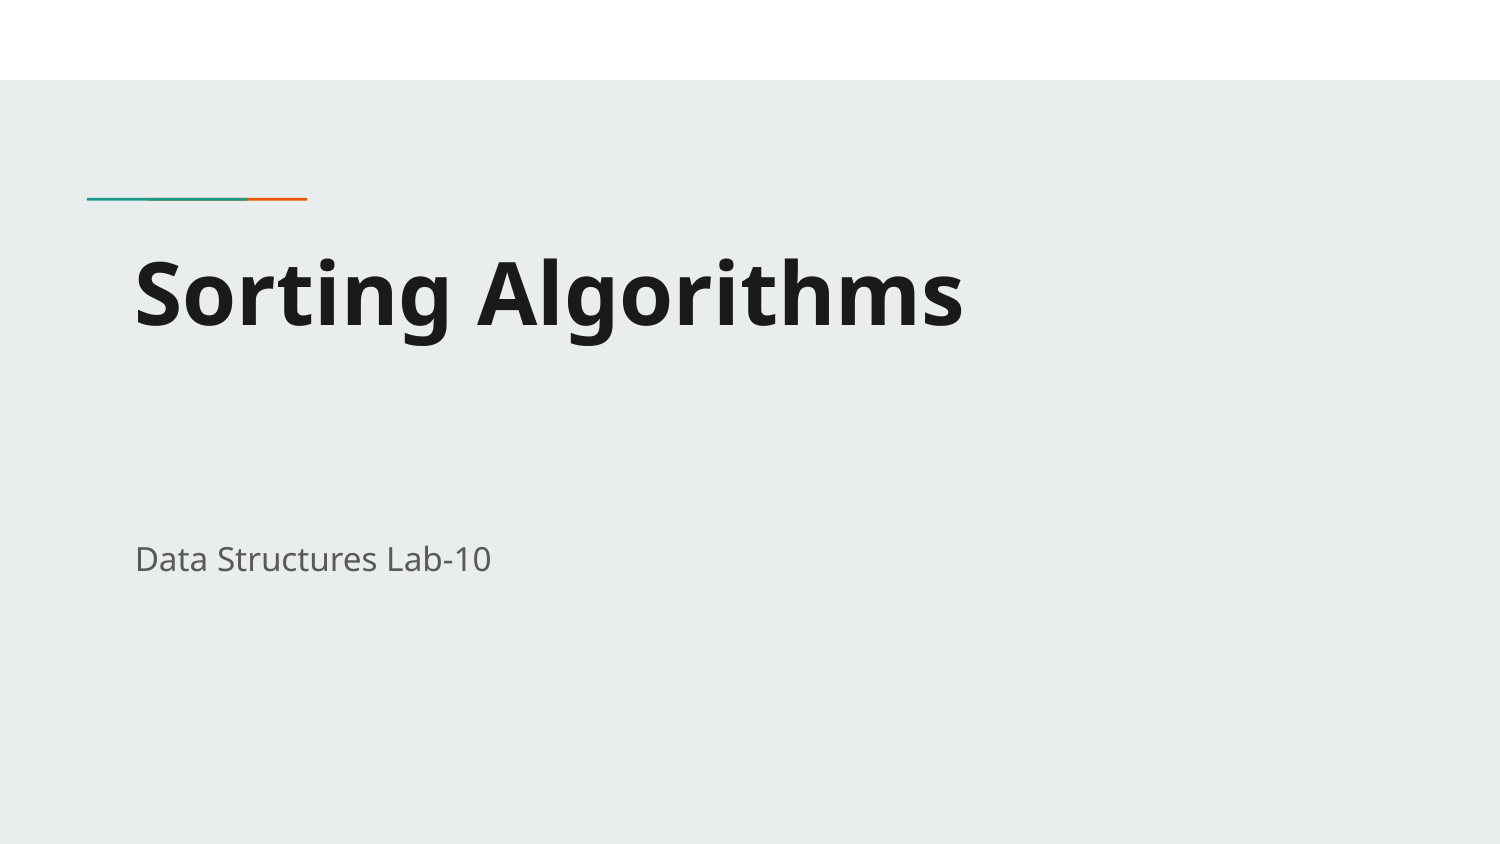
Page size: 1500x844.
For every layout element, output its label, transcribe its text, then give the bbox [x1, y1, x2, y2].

subtitle Data Structures Lab-10 [119, 520, 1381, 769]
title Sorting Algorithms [119, 216, 1381, 490]
